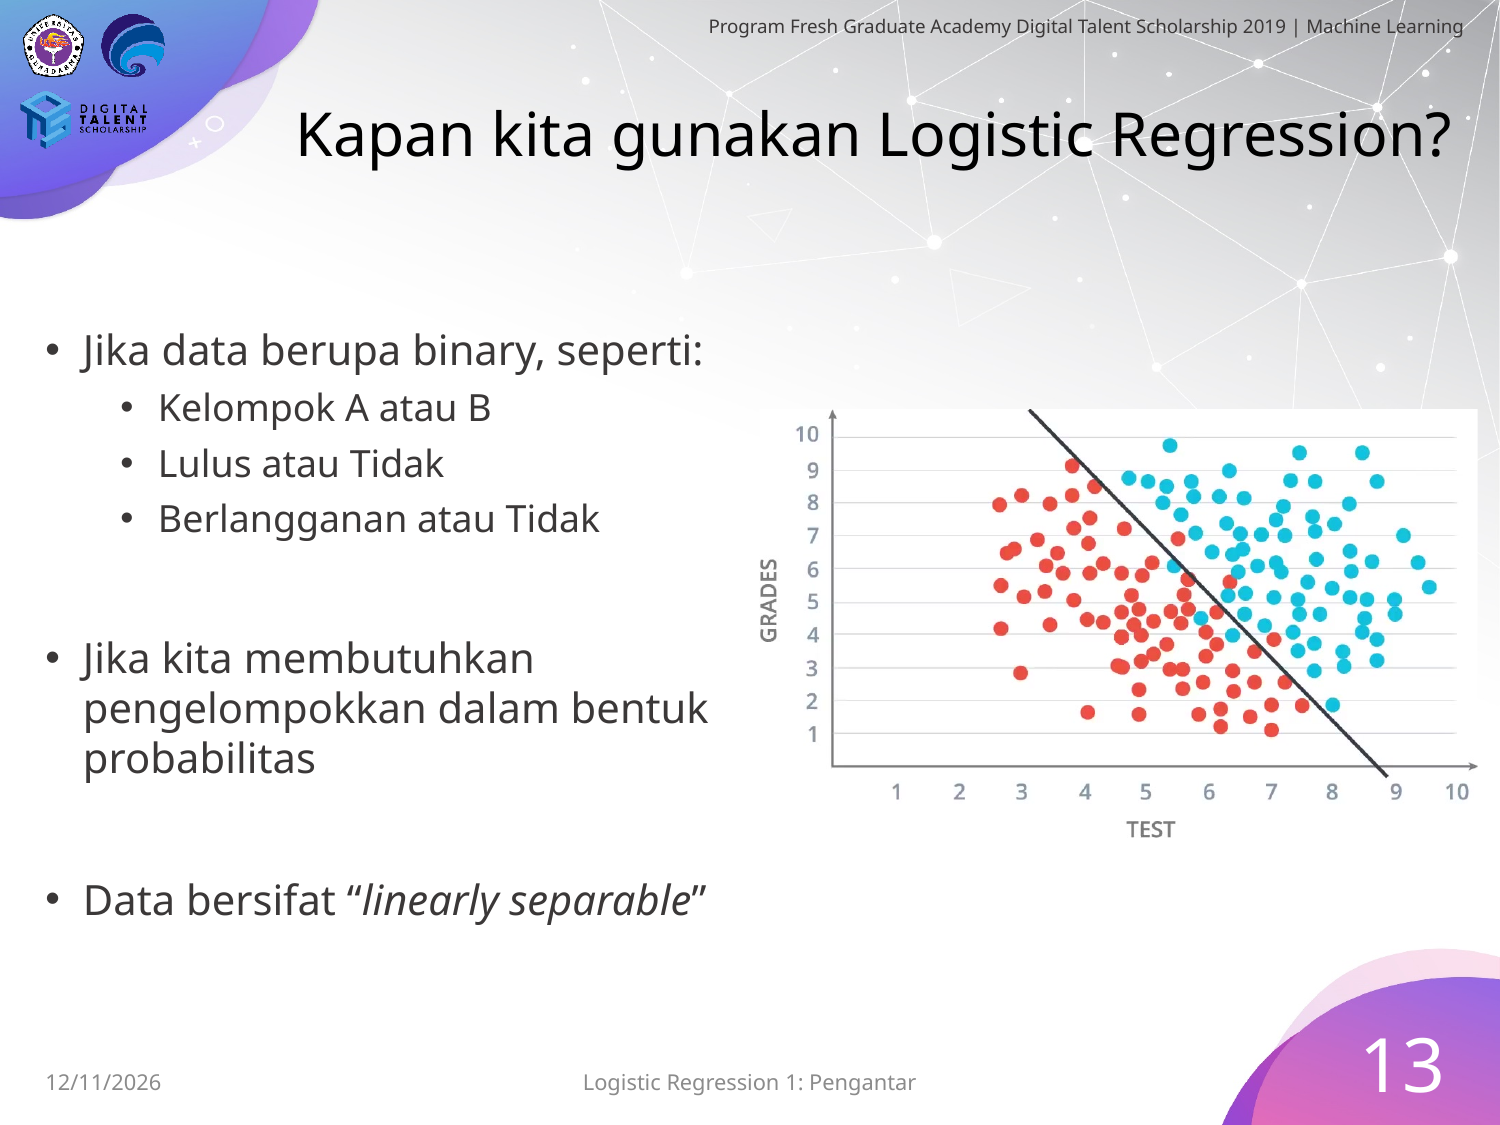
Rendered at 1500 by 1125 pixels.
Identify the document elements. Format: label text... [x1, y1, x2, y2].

slide_number 13 [1327, 1023, 1478, 1114]
picture [0, 0, 1500, 1125]
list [759, 409, 1478, 838]
list Jika data berupa binary, seperti: Kelompok A atau B Lulus atau Tidak Berlangganan atau Tidak Jika kita membutuhkan pengelompokkan dalam bentuk probabilitas Data bersifat “linearly separable” [30, 234, 741, 1014]
title Kapan kita gunakan Logistic Regression? [271, 67, 1478, 206]
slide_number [30, 1053, 272, 1114]
footer Logistic Regression 1: Pengantar [382, 1053, 1118, 1114]
